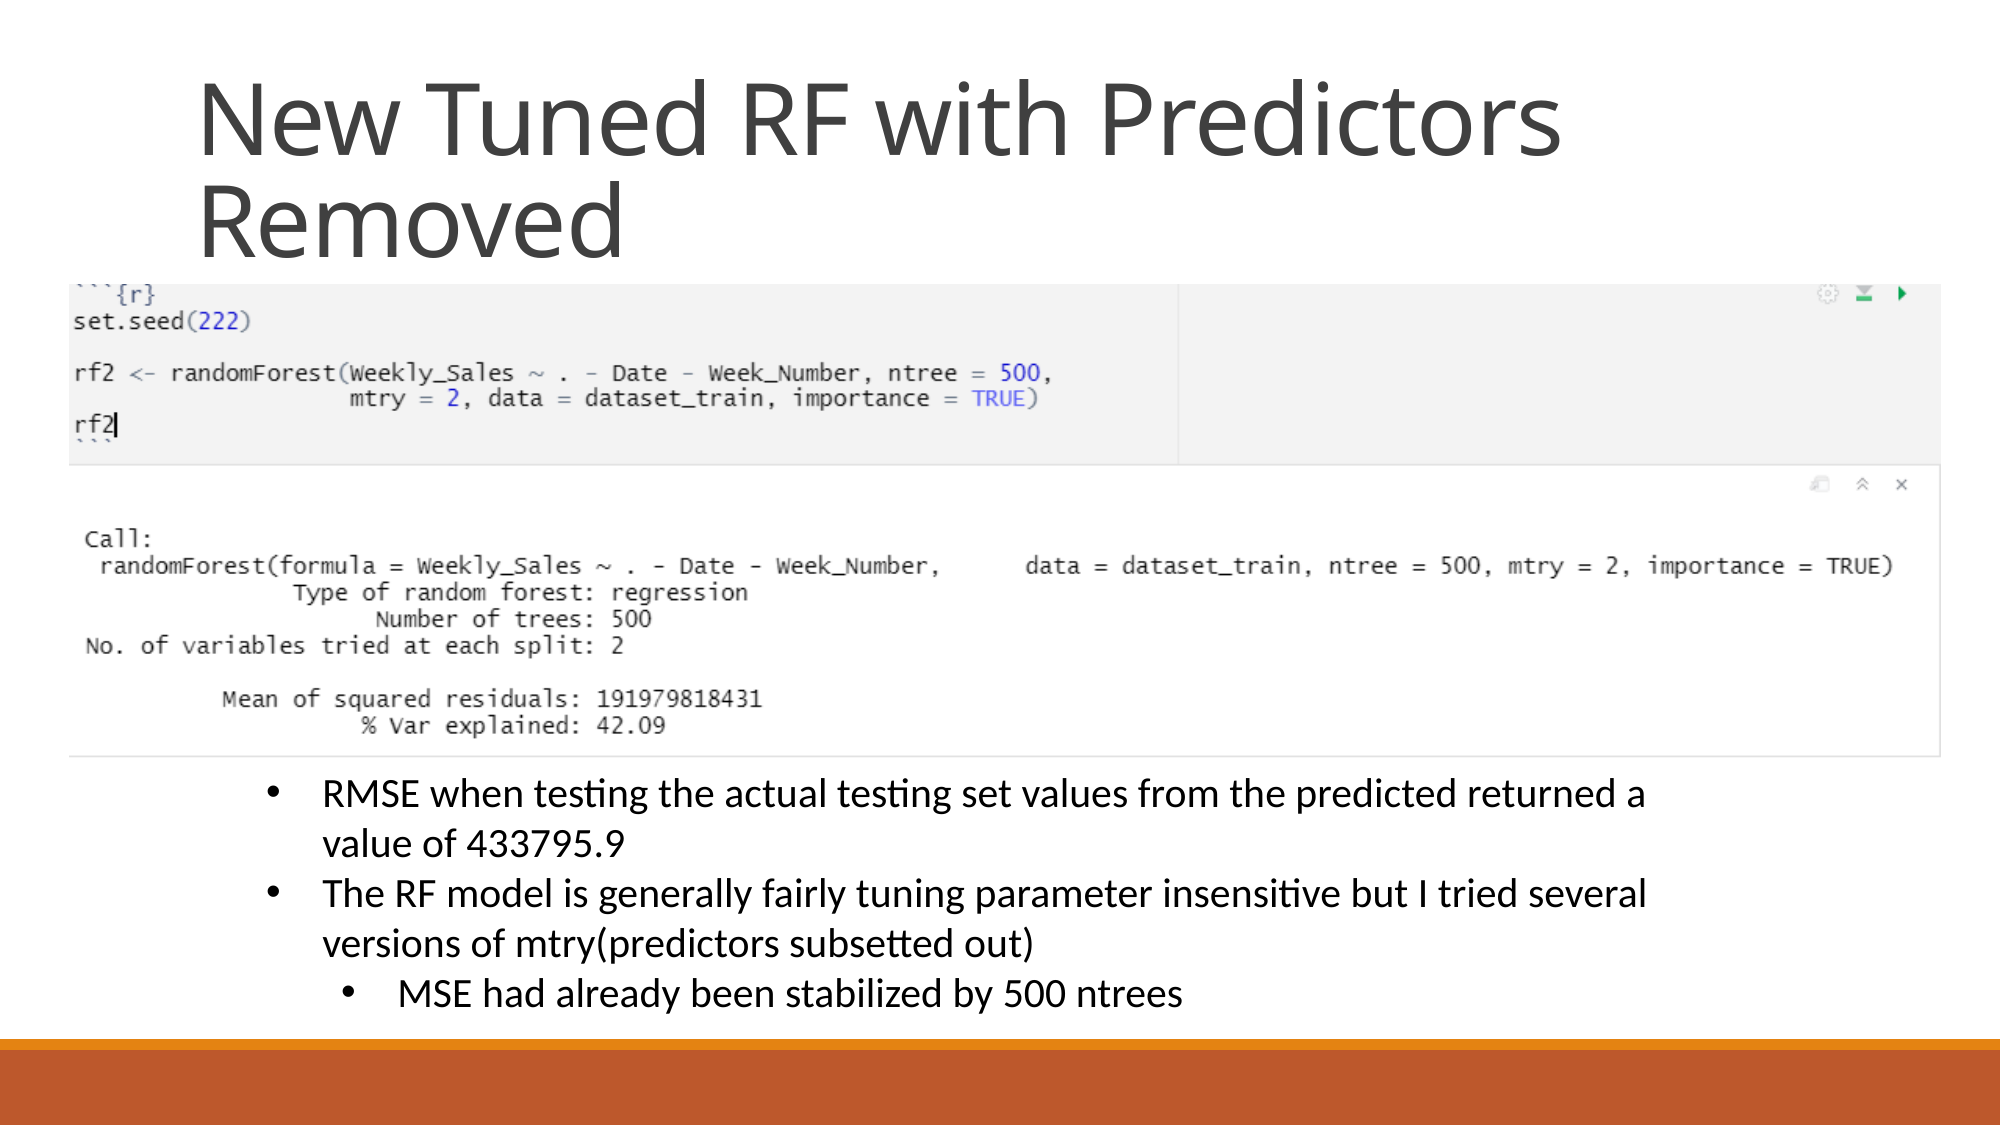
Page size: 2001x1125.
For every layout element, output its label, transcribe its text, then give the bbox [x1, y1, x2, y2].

text_box RMSE when testing the actual testing set values from the predicted returned a value of 433795.9 The RF model is generally fairly tuning parameter insensitive but I tried several versions of mtry(predictors subsetted out) MSE had already been stabilized by 500 ntrees [251, 769, 1749, 1024]
title New Tuned RF with Predictors Removed [180, 47, 1830, 280]
picture [69, 284, 1941, 759]
